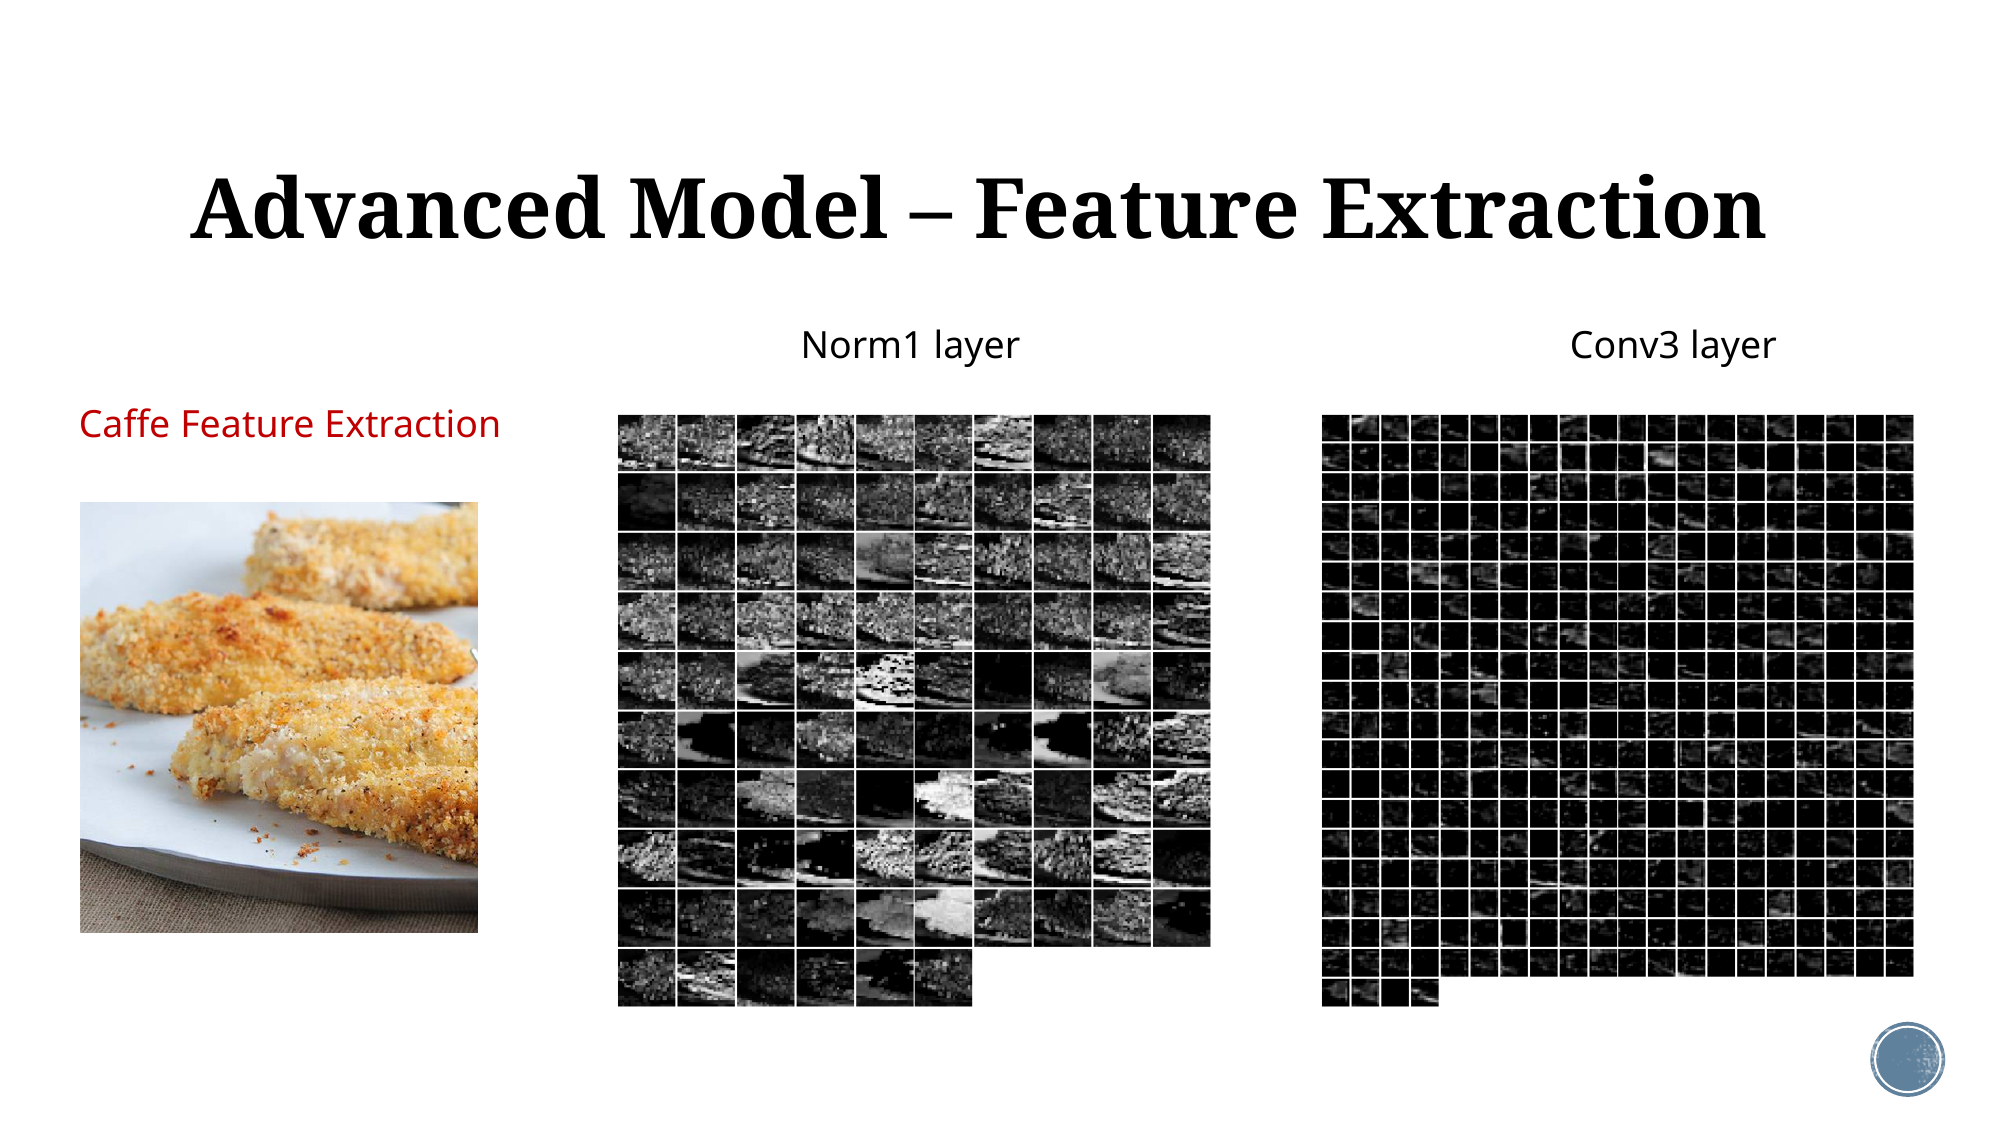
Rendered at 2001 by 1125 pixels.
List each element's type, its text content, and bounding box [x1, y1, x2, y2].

text_box Norm1 layer [785, 313, 1036, 374]
text_box Caffe Feature Extraction [64, 392, 517, 453]
picture [586, 403, 1219, 1031]
text_box Conv3 layer [1555, 313, 1792, 374]
title Advanced Model – Feature Extraction [175, 79, 1826, 344]
picture [1290, 403, 1922, 1031]
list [84, 505, 476, 931]
